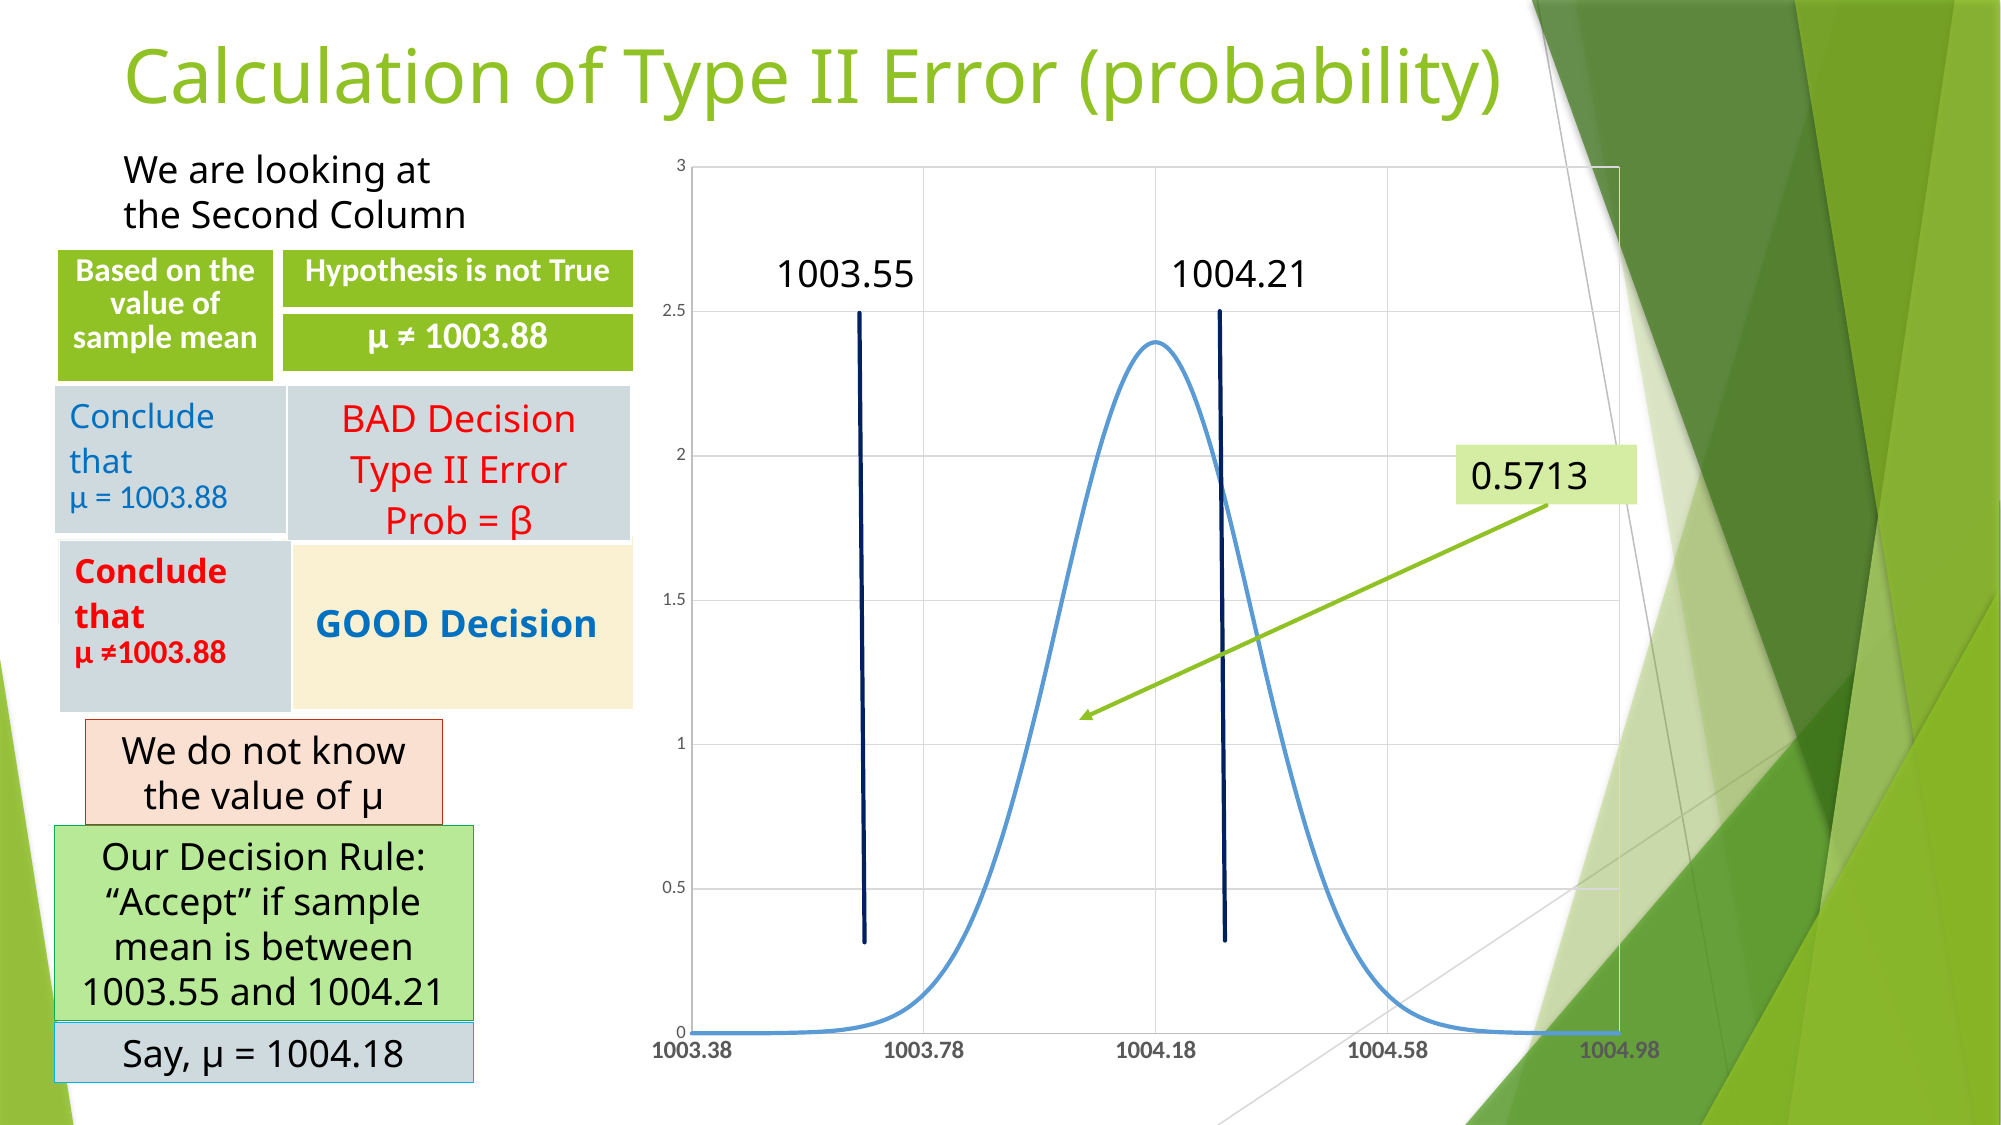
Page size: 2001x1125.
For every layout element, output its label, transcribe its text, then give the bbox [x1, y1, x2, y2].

text_box Say, µ = 1004.18 [54, 1022, 474, 1083]
table_header GOOD Decision [293, 545, 624, 709]
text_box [858, 312, 866, 943]
chart [629, 138, 1682, 1084]
text_box We do not know the value of μ [85, 719, 443, 825]
table_header Conclude that μ ≠1003.88 [60, 541, 291, 712]
table_header BAD Decision Type II Error Prob = β [288, 386, 624, 540]
table_header Conclude that μ = 1003.88 [55, 386, 286, 533]
table_header Hypothesis is not True [283, 250, 624, 307]
table_header Based on the value of sample mean [58, 250, 273, 381]
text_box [1219, 729, 1226, 942]
title Calculation of Type II Error (probability) [108, 21, 1519, 147]
text_box Our Decision Rule: “Accept” if sample mean is between 1003.55 and 1004.21 [54, 825, 474, 1021]
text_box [1078, 504, 1548, 721]
text_box We are looking at the Second Column [108, 138, 497, 244]
table_header μ ≠ 1003.88 [283, 314, 624, 371]
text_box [1219, 310, 1226, 504]
